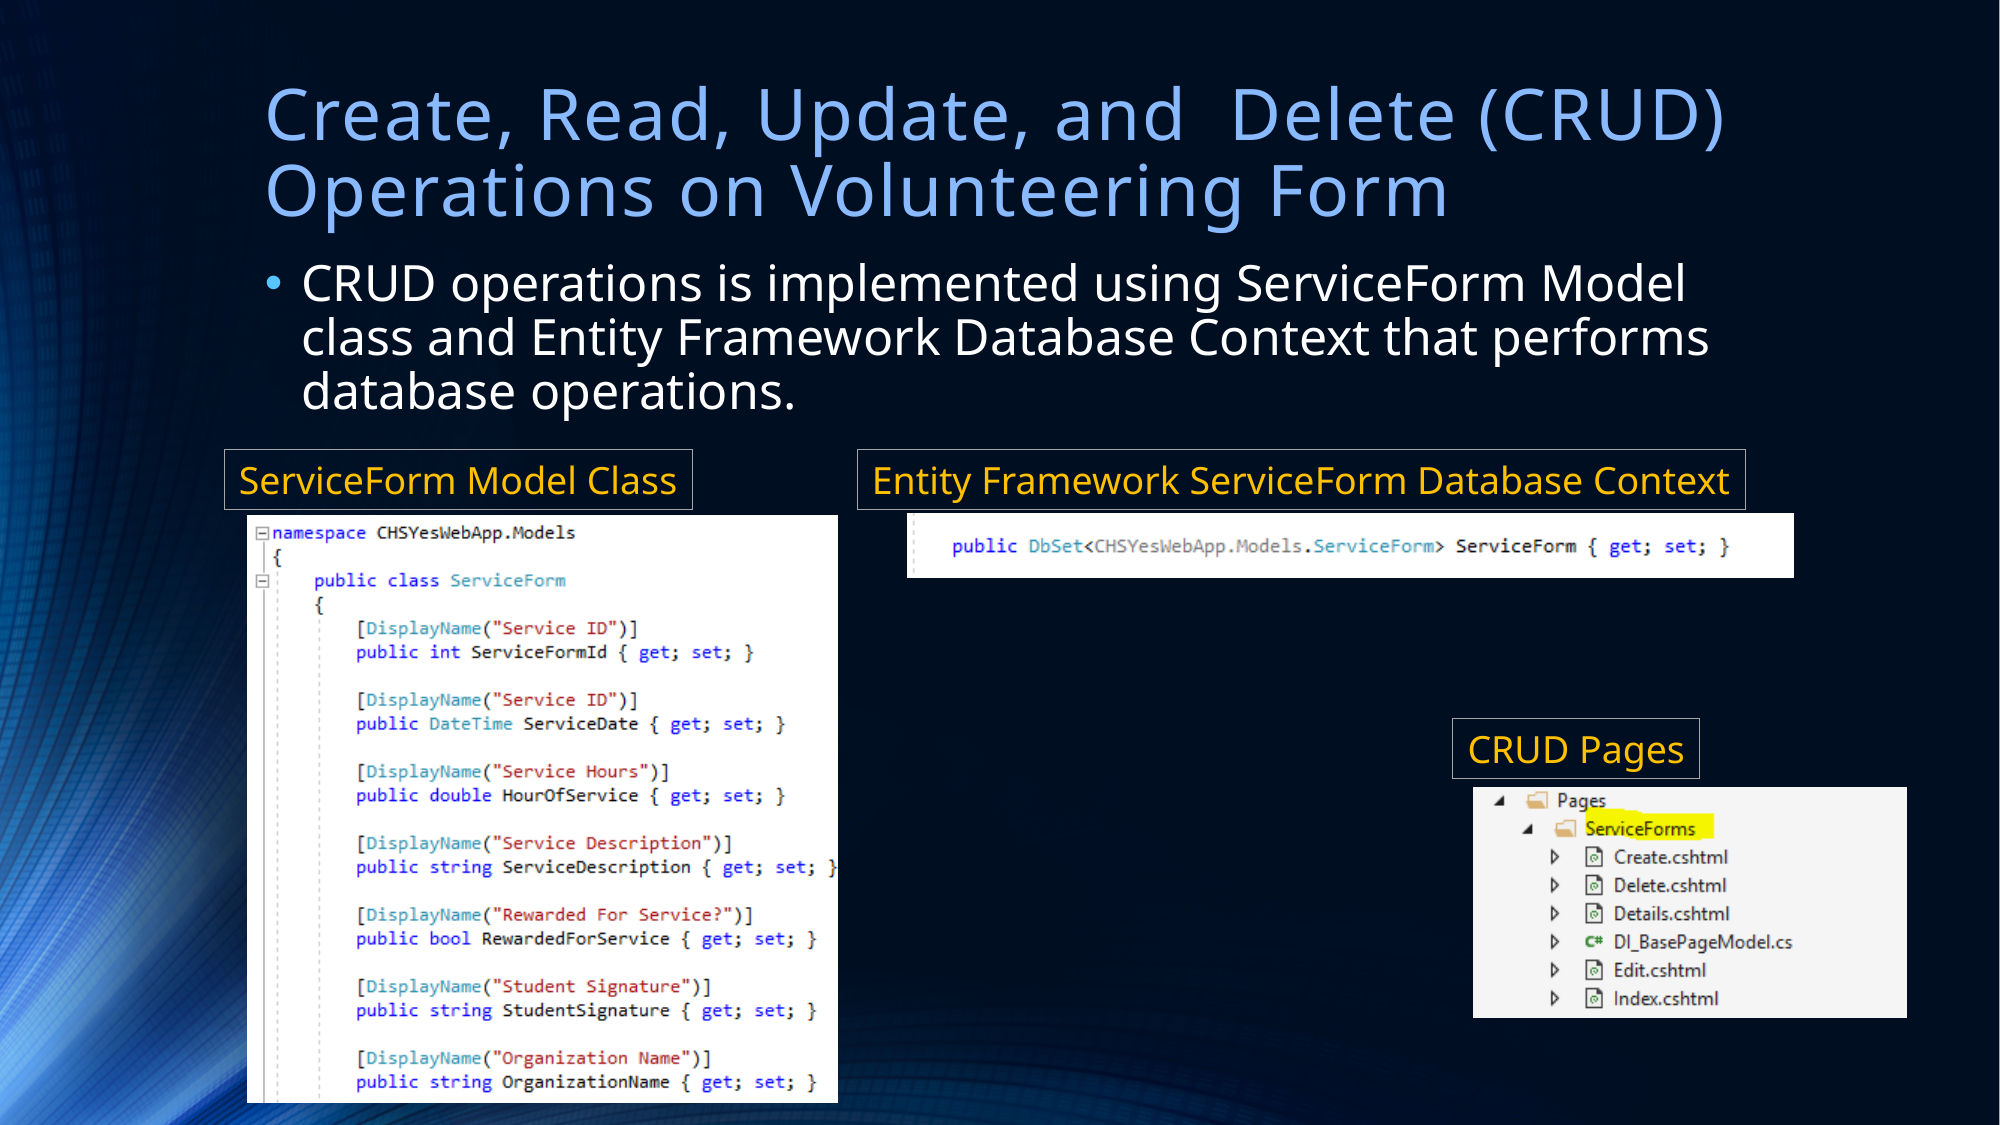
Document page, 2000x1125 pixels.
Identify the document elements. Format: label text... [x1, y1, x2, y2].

text_box ServiceForm Model Class [224, 449, 693, 510]
text_box Entity Framework ServiceForm Database Context [857, 449, 1746, 510]
title Create, Read, Update, and Delete (CRUD) Operations on Volunteering Form [249, 62, 1750, 240]
text_box CRUD Pages [1452, 718, 1700, 779]
list CRUD operations is implemented using ServiceForm Model class and Entity Framework Database Context that performs database operations. [249, 251, 1749, 926]
picture [0, 0, 2000, 1125]
